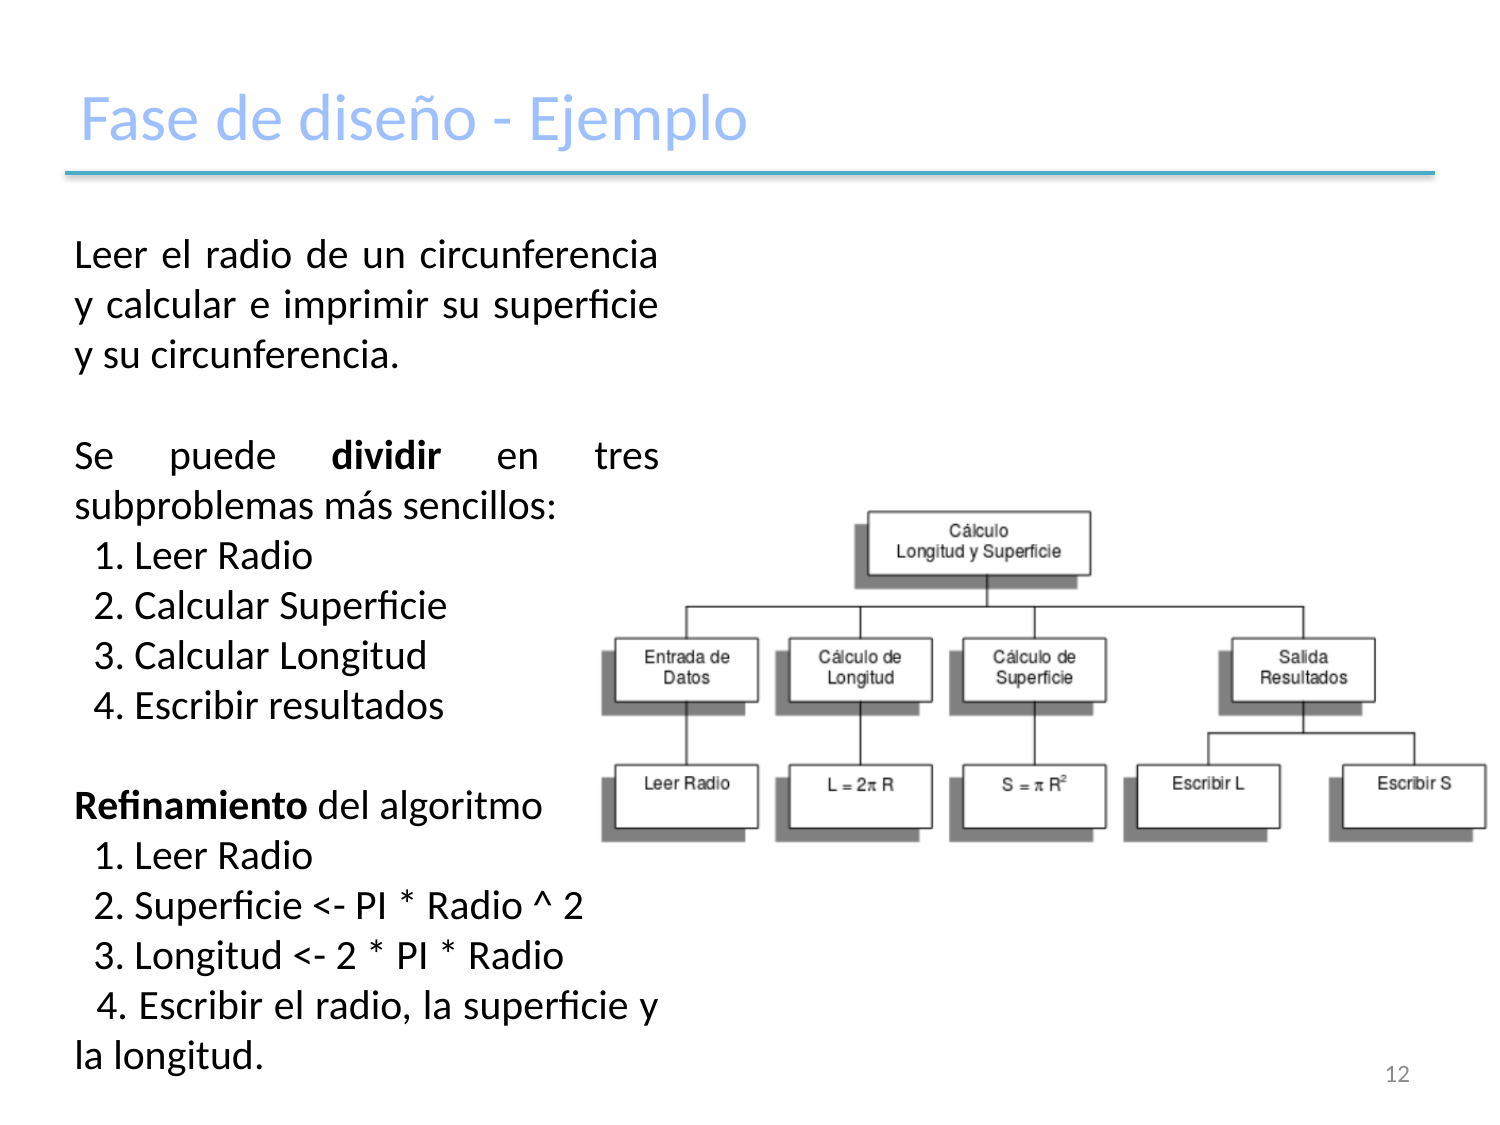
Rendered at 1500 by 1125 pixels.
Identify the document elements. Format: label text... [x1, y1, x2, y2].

text_box Leer el radio de un circunferencia y calcular e imprimir su superficie y su circunferencia. Se puede dividir en tres subproblemas más sencillos: 1. Leer Radio 2. Calcular Superficie 3. Calcular Longitud 4. Escribir resultados Refinamiento del algoritmo 1. Leer Radio 2. Superficie <- PI * Radio ^ 2 3. Longitud <- 2 * PI * Radio 4. Escribir el radio, la superficie y la longitud. [0, 219, 674, 1085]
picture [591, 491, 1495, 859]
title Fase de diseño - Ejemplo [64, 54, 1437, 171]
slide_number 12 [1074, 1042, 1425, 1103]
